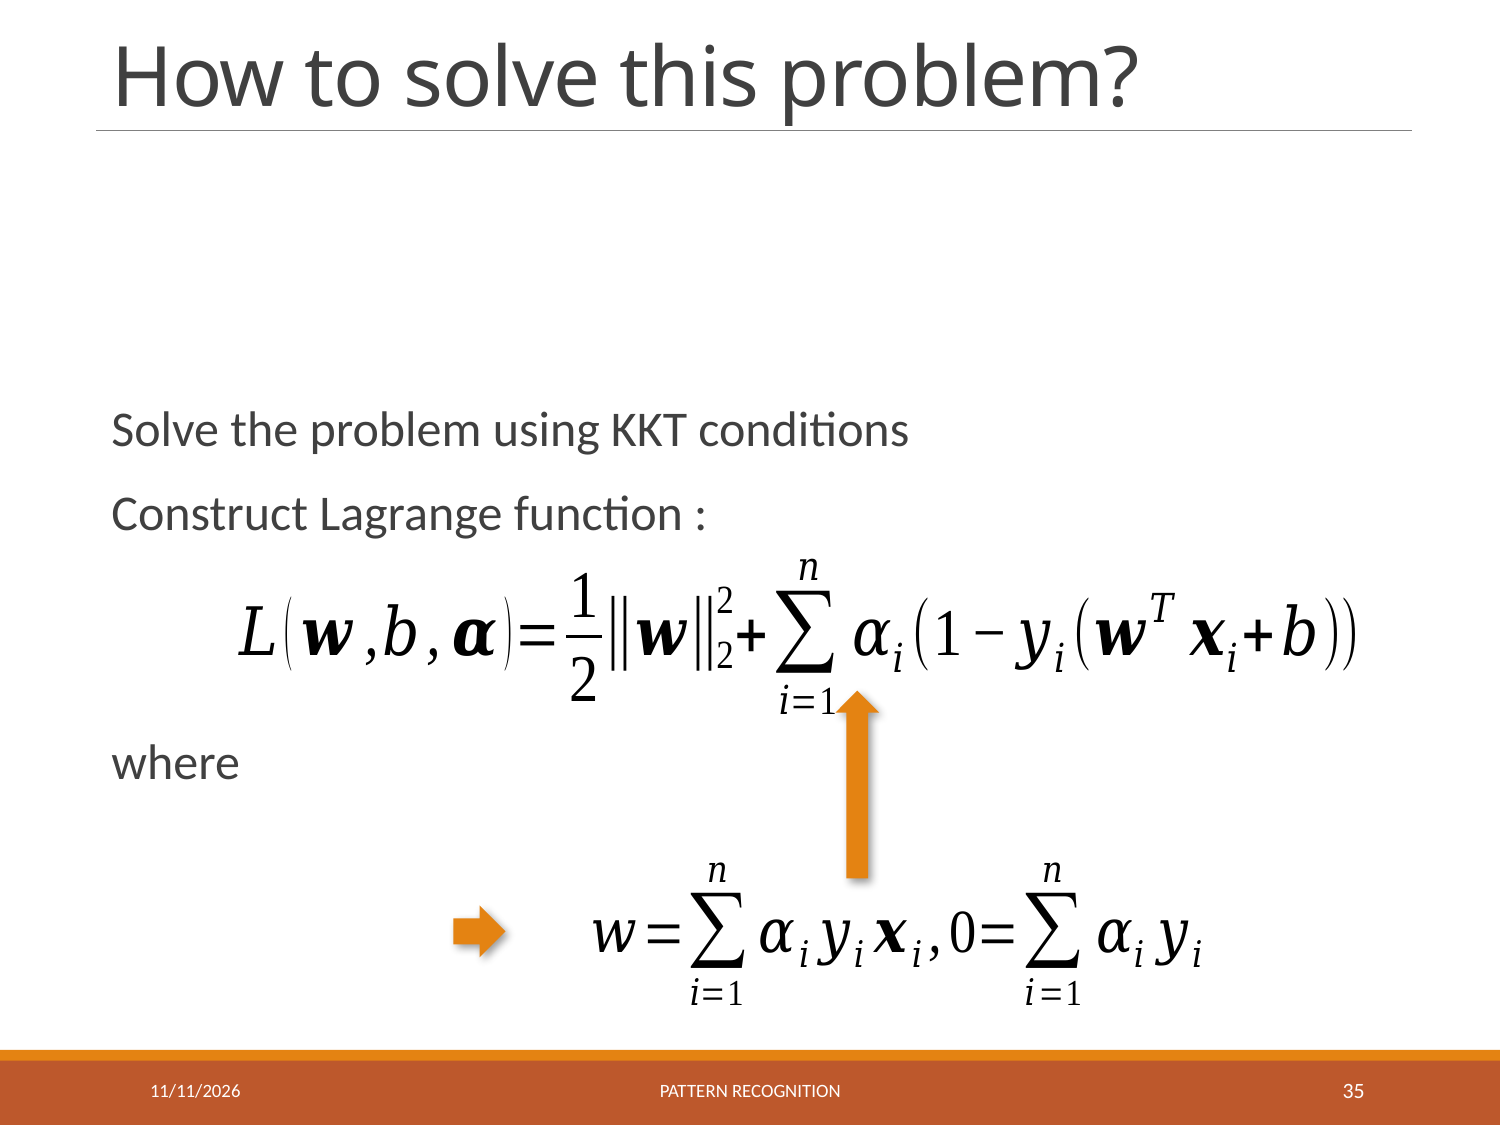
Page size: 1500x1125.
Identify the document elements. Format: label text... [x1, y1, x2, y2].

text_box [452, 904, 507, 959]
slide_number 35 [1218, 1059, 1380, 1120]
text_box [834, 689, 881, 880]
footer Pattern recognition [453, 1059, 1047, 1120]
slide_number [135, 1059, 440, 1120]
title How to solve this problem? [96, 19, 1413, 131]
